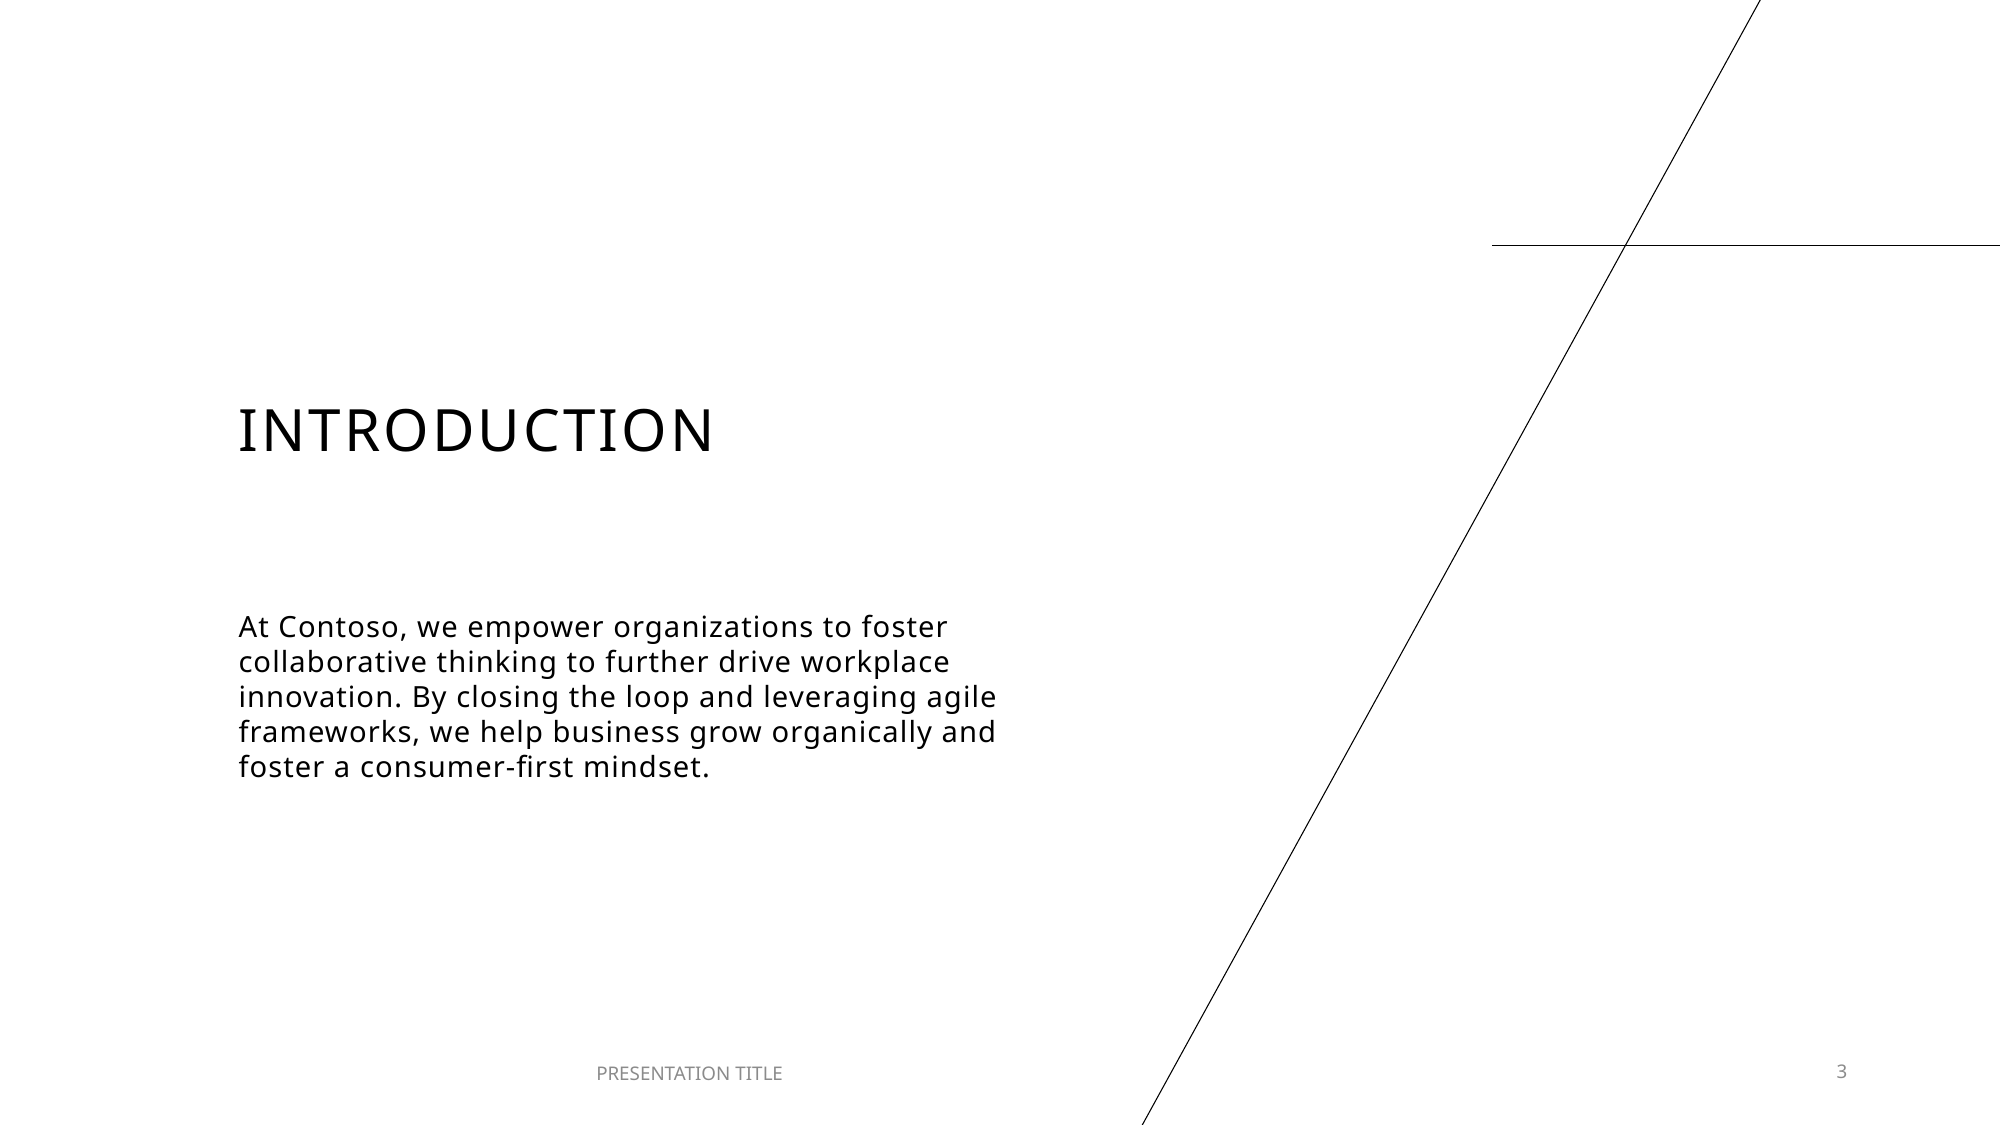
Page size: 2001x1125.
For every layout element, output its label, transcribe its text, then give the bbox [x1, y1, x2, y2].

slide_number 3 [1412, 1042, 1863, 1103]
list At Contoso, we empower organizations to foster collaborative thinking to further drive workplace innovation. By closing the loop and leveraging agile frameworks, we help business grow organically and foster a consumer-first mindset.​ [223, 600, 1062, 972]
title INTRODUCTION [223, 100, 1062, 472]
footer PRESENTATION TITLE [404, 1042, 975, 1103]
